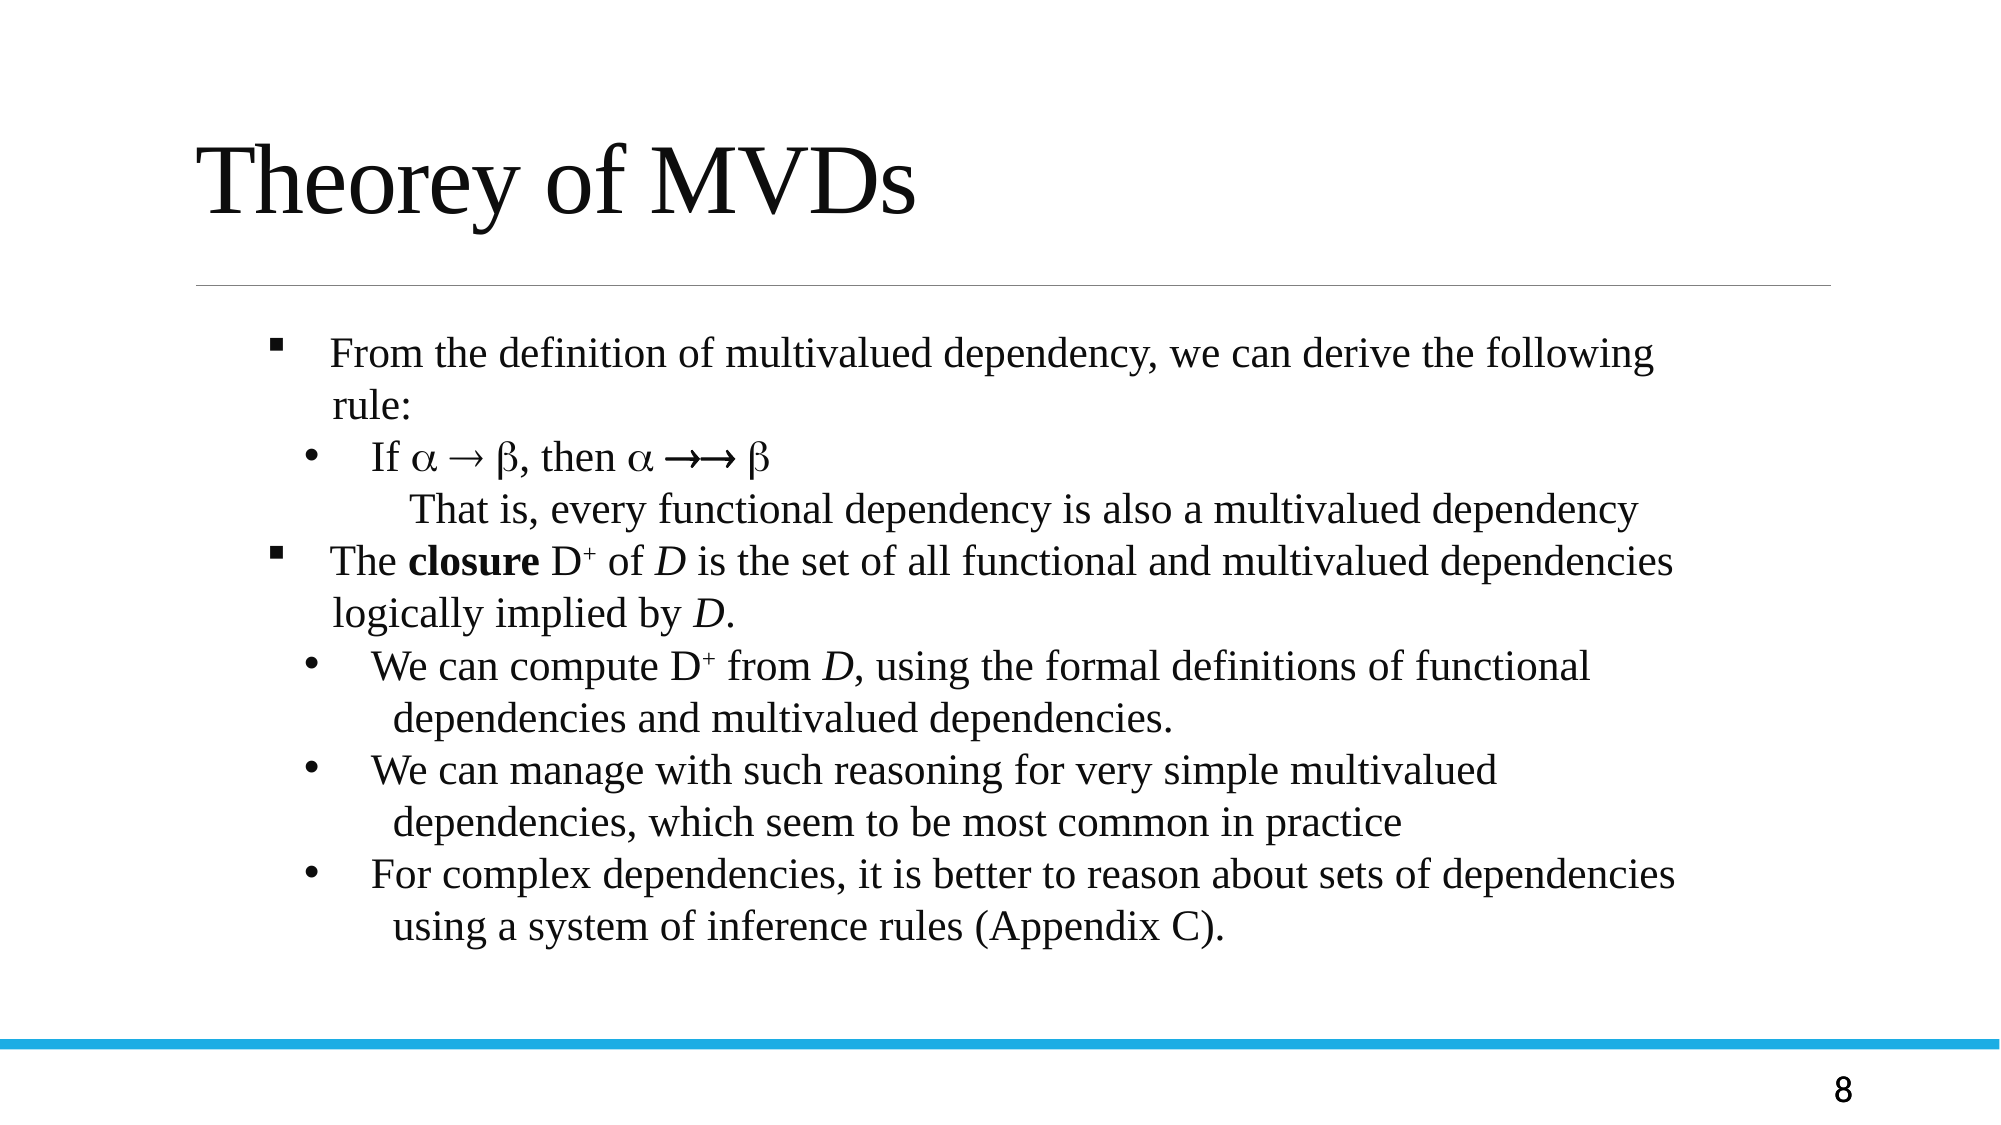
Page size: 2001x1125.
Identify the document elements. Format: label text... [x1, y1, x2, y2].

text_box From the definition of multivalued dependency, we can derive the following rule: If   , then    That is, every functional dependency is also a multivalued dependency The closure D+ of D is the set of all functional and multivalued dependencies logically implied by D. We can compute D+ from D, using the formal definitions of functional dependencies and multivalued dependencies. We can manage with such reasoning for very simple multivalued dependencies, which seem to be most common in practice For complex dependencies, it is better to reason about sets of dependencies using a system of inference rules (Appendix C). [266, 316, 1787, 962]
title Theorey of MVDs [180, 3, 1830, 242]
text_box [229, 312, 1500, 384]
text_box Let R be a relation schema and let R1 and R2 form a decomposition of R . That is R = R1 U R2 We say that the decomposition if there is no loss of information by replacing R with the two relation schemas R1 U R2 Formally,  R1 (r)  R2 (r) = r And, conversely a decomposition is lossy if r   R1 (r)  R2 (r) = r [159, 284, 1870, 912]
